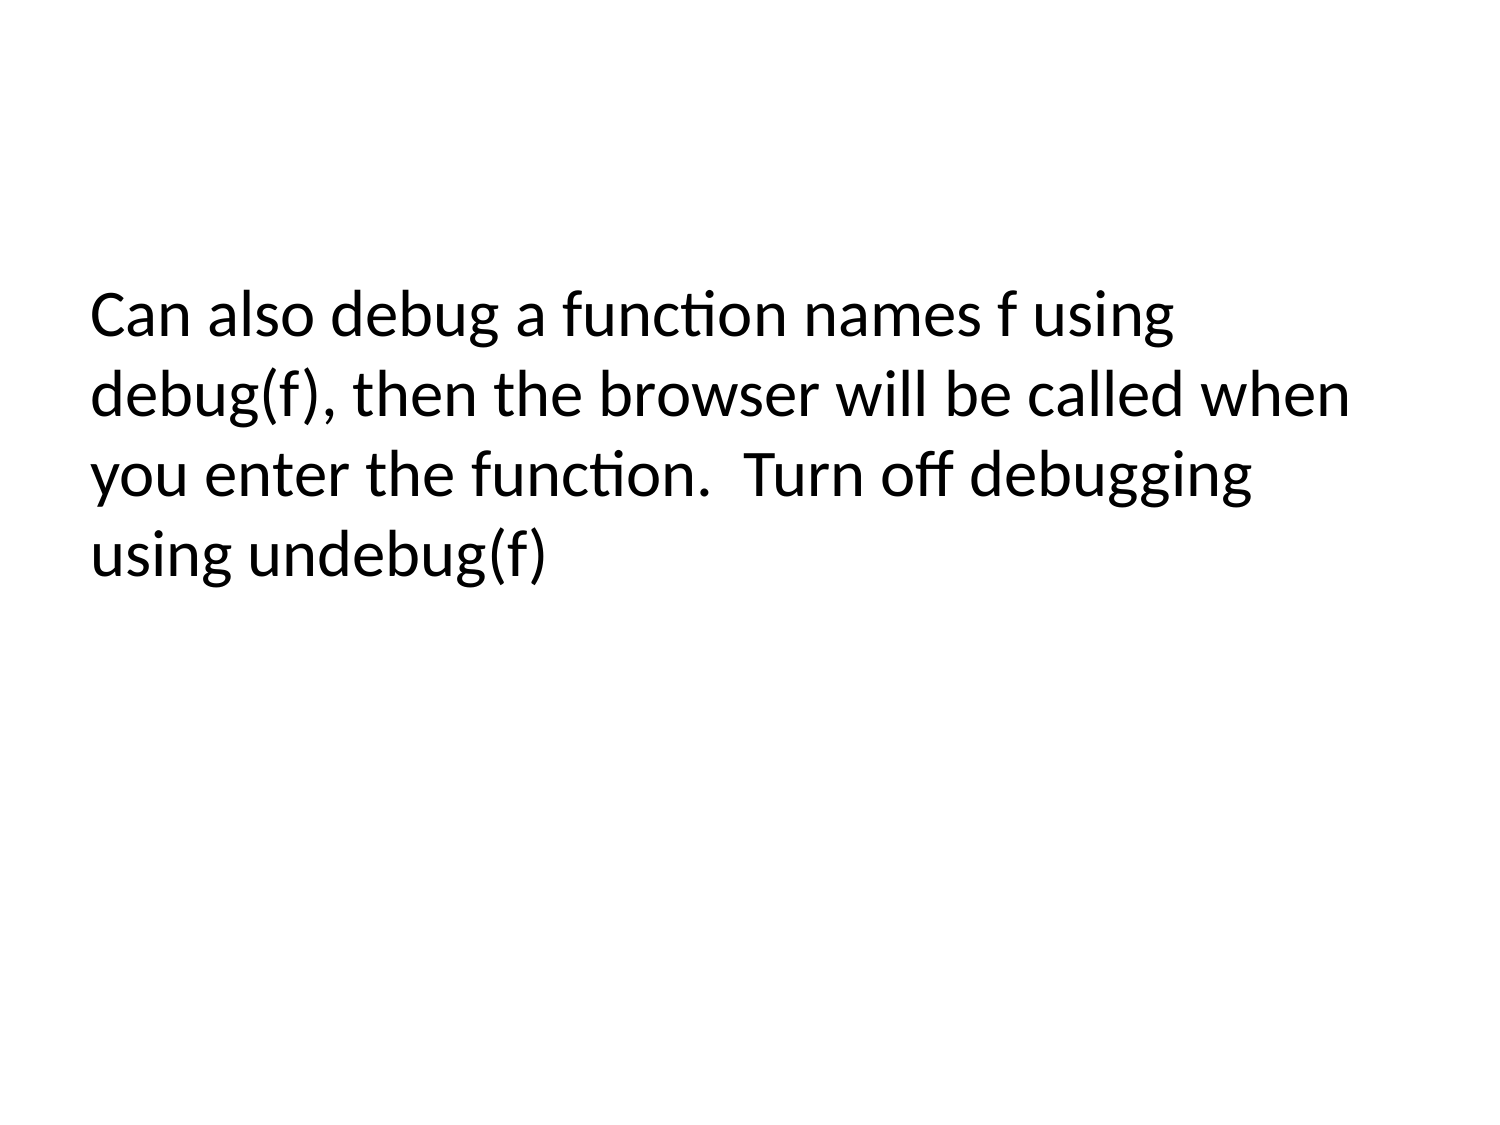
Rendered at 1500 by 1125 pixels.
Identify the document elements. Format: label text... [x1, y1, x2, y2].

list Can also debug a function names f using debug(f), then the browser will be called when you enter the function. Turn off debugging using undebug(f) [75, 262, 1425, 1005]
